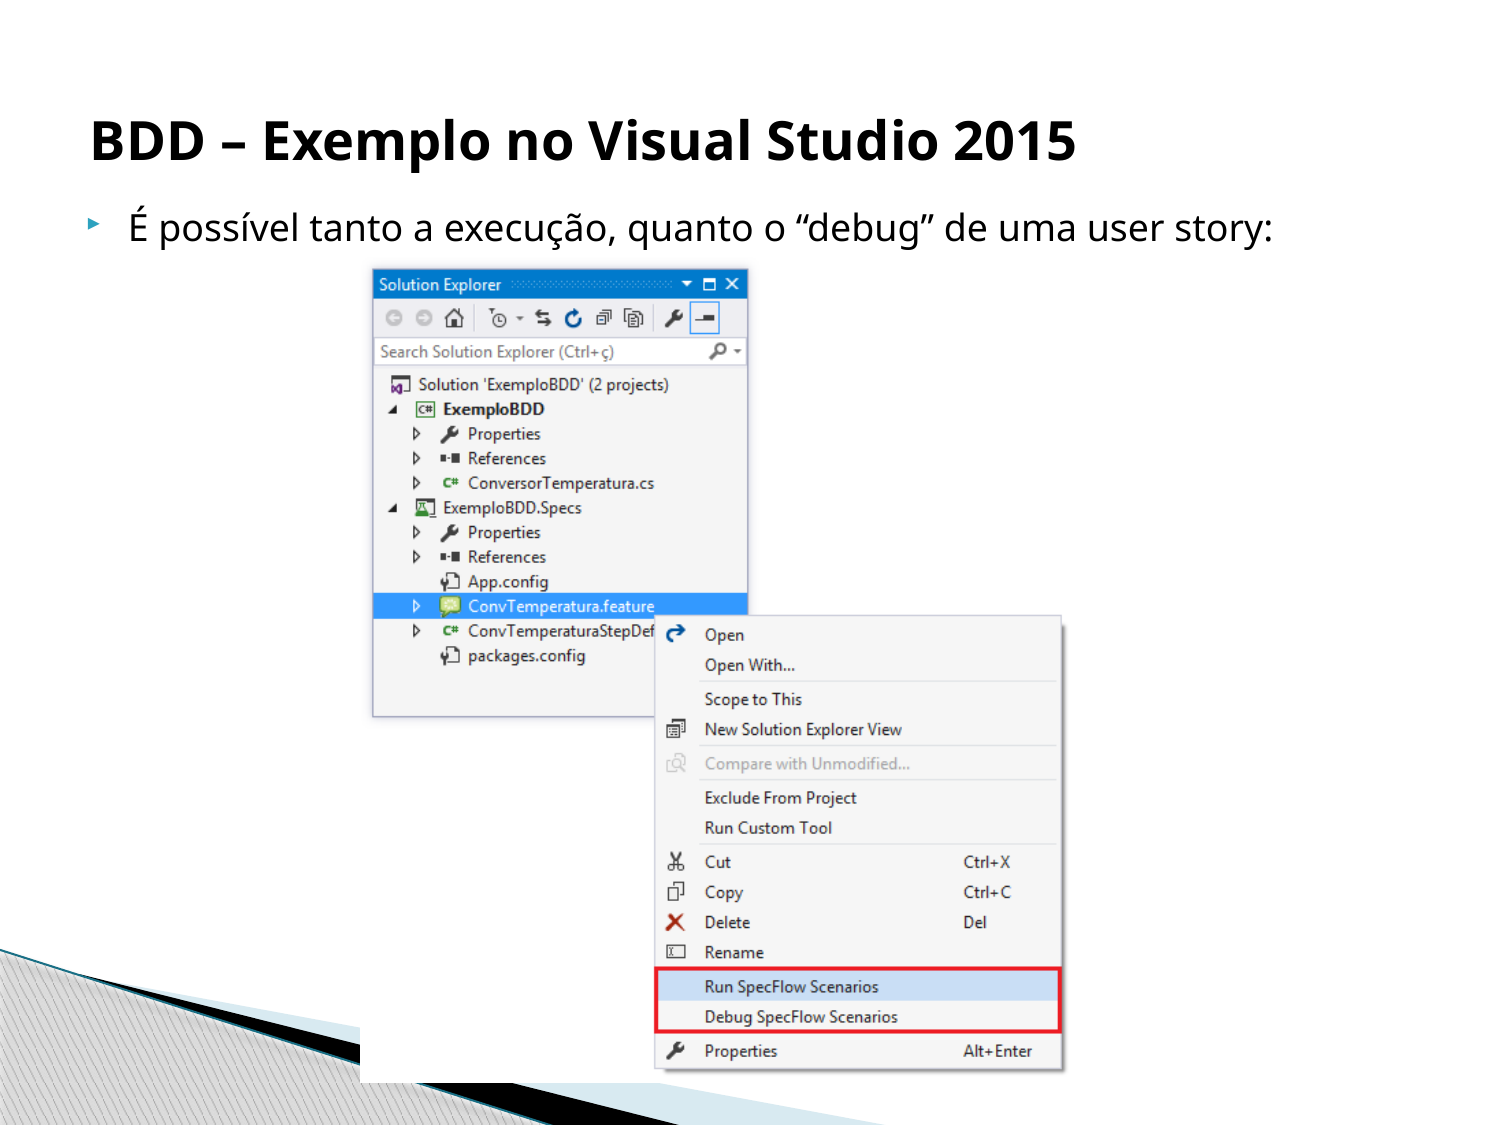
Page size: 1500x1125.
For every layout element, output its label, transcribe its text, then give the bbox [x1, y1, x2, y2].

picture [359, 255, 1073, 1083]
title BDD – Exemplo no Visual Studio 2015 [75, 45, 1447, 196]
list É possível tanto a execução, quanto o “debug” de uma user story: [53, 196, 1447, 268]
